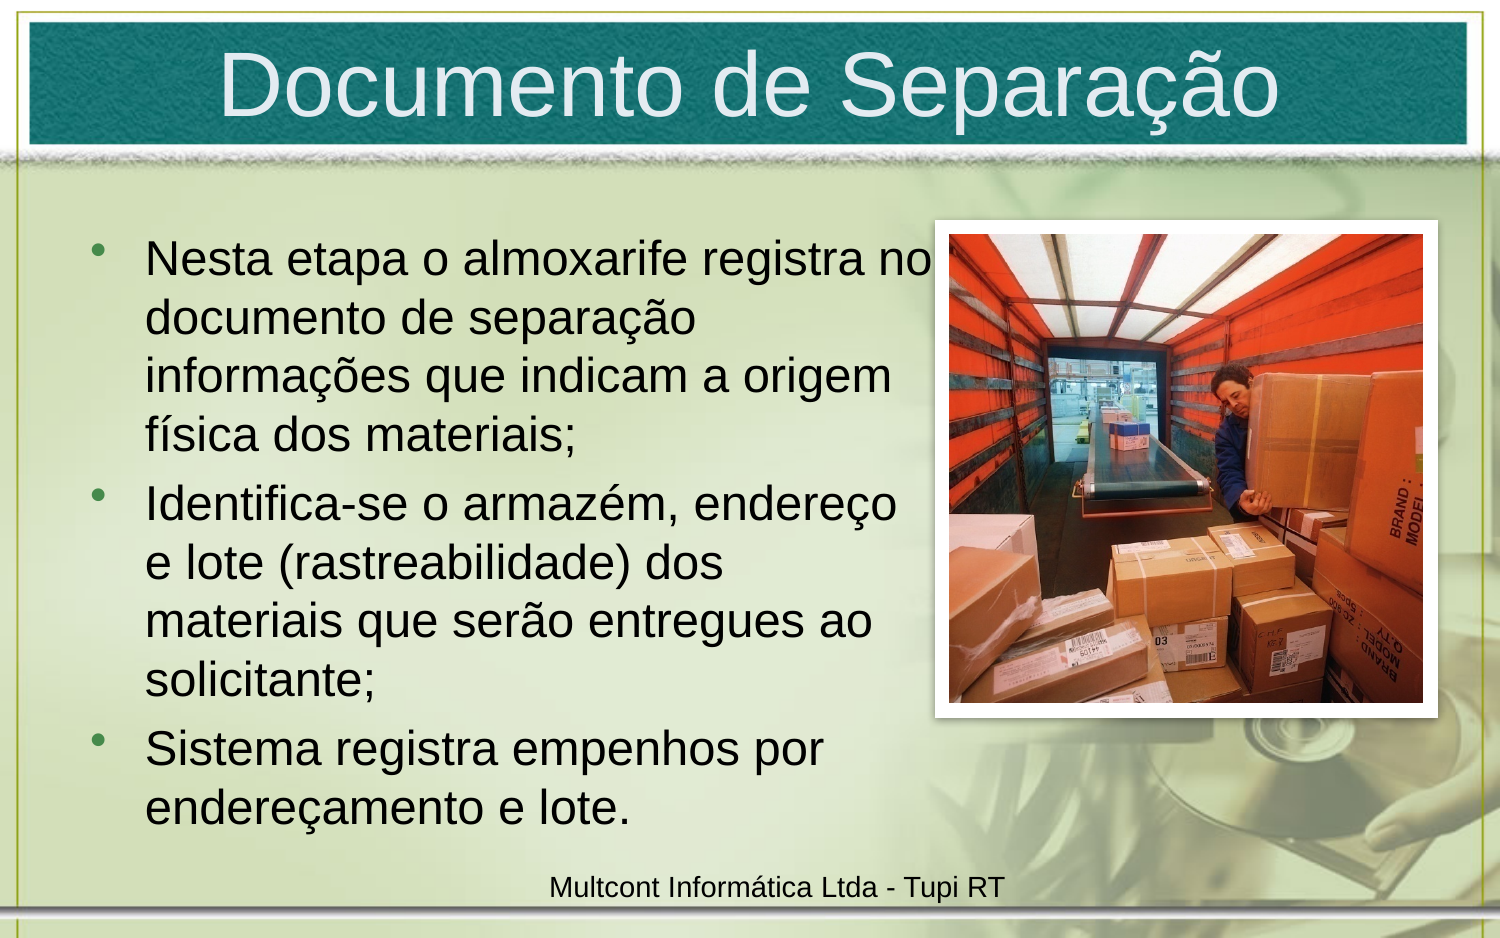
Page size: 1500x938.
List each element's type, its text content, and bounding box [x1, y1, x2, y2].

picture [0, 0, 1500, 938]
list Nesta etapa o almoxarife registra no documento de separação informações que indicam a origem física dos materiais; Identifica-se o armazém, endereço e lote (rastreabilidade) dos materiais que serão entregues ao solicitante; Sistema registra empenhos por endereçamento e lote. [74, 218, 950, 844]
title Documento de Separação [40, 25, 1460, 155]
footer Multcont Informática Ltda - Tupi RT [512, 860, 1044, 926]
